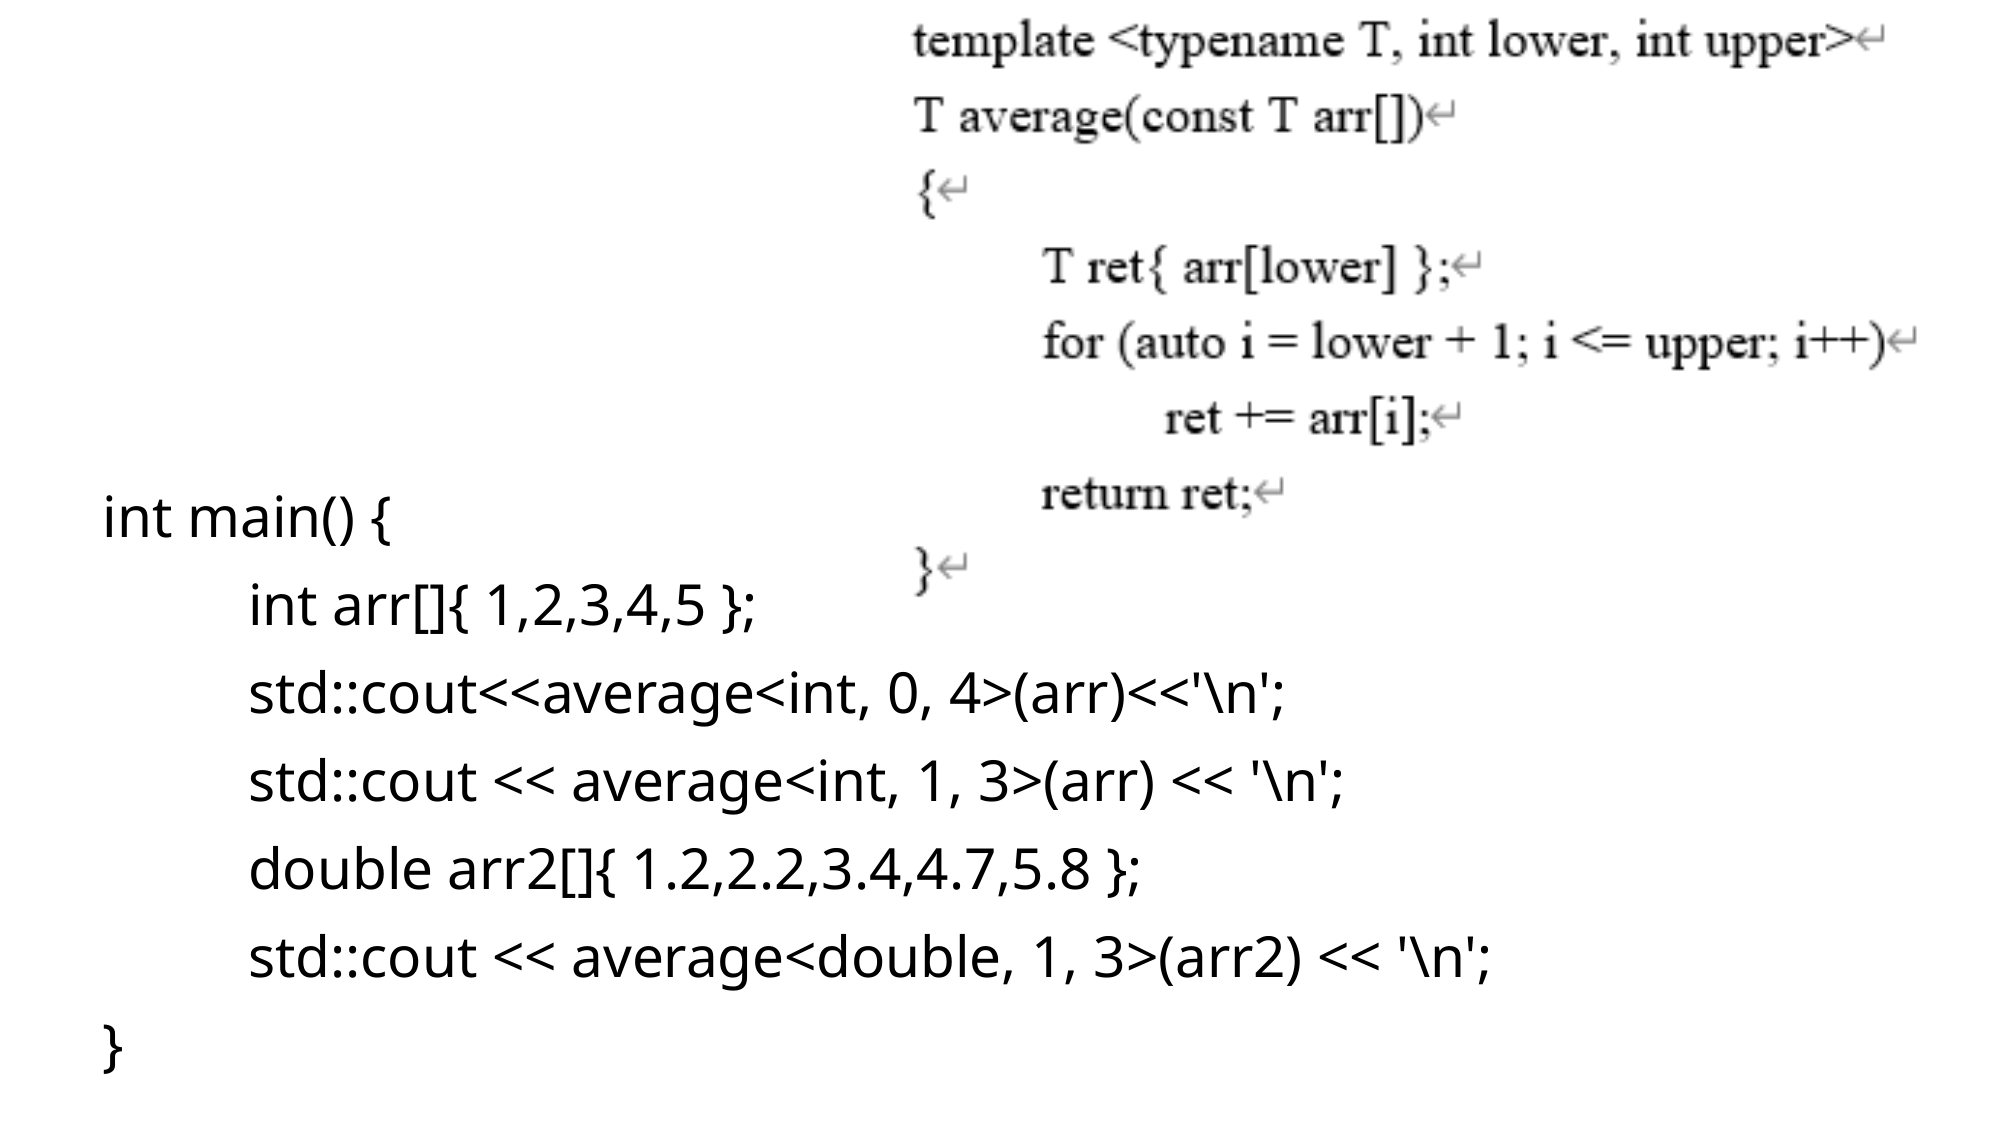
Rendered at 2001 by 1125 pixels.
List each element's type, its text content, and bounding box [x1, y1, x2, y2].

picture [892, 5, 1975, 603]
list int main() { int arr[]{ 1,2,3,4,5 }; std::cout<<average<int, 0, 4>(arr)<<'\n'; std::cout << average<int, 1, 3>(arr) << '\n'; double arr2[]{ 1.2,2.2,3.4,4.7,5.8 }; std::cout << average<double, 1, 3>(arr2) << '\n'; } [87, 452, 1813, 1091]
